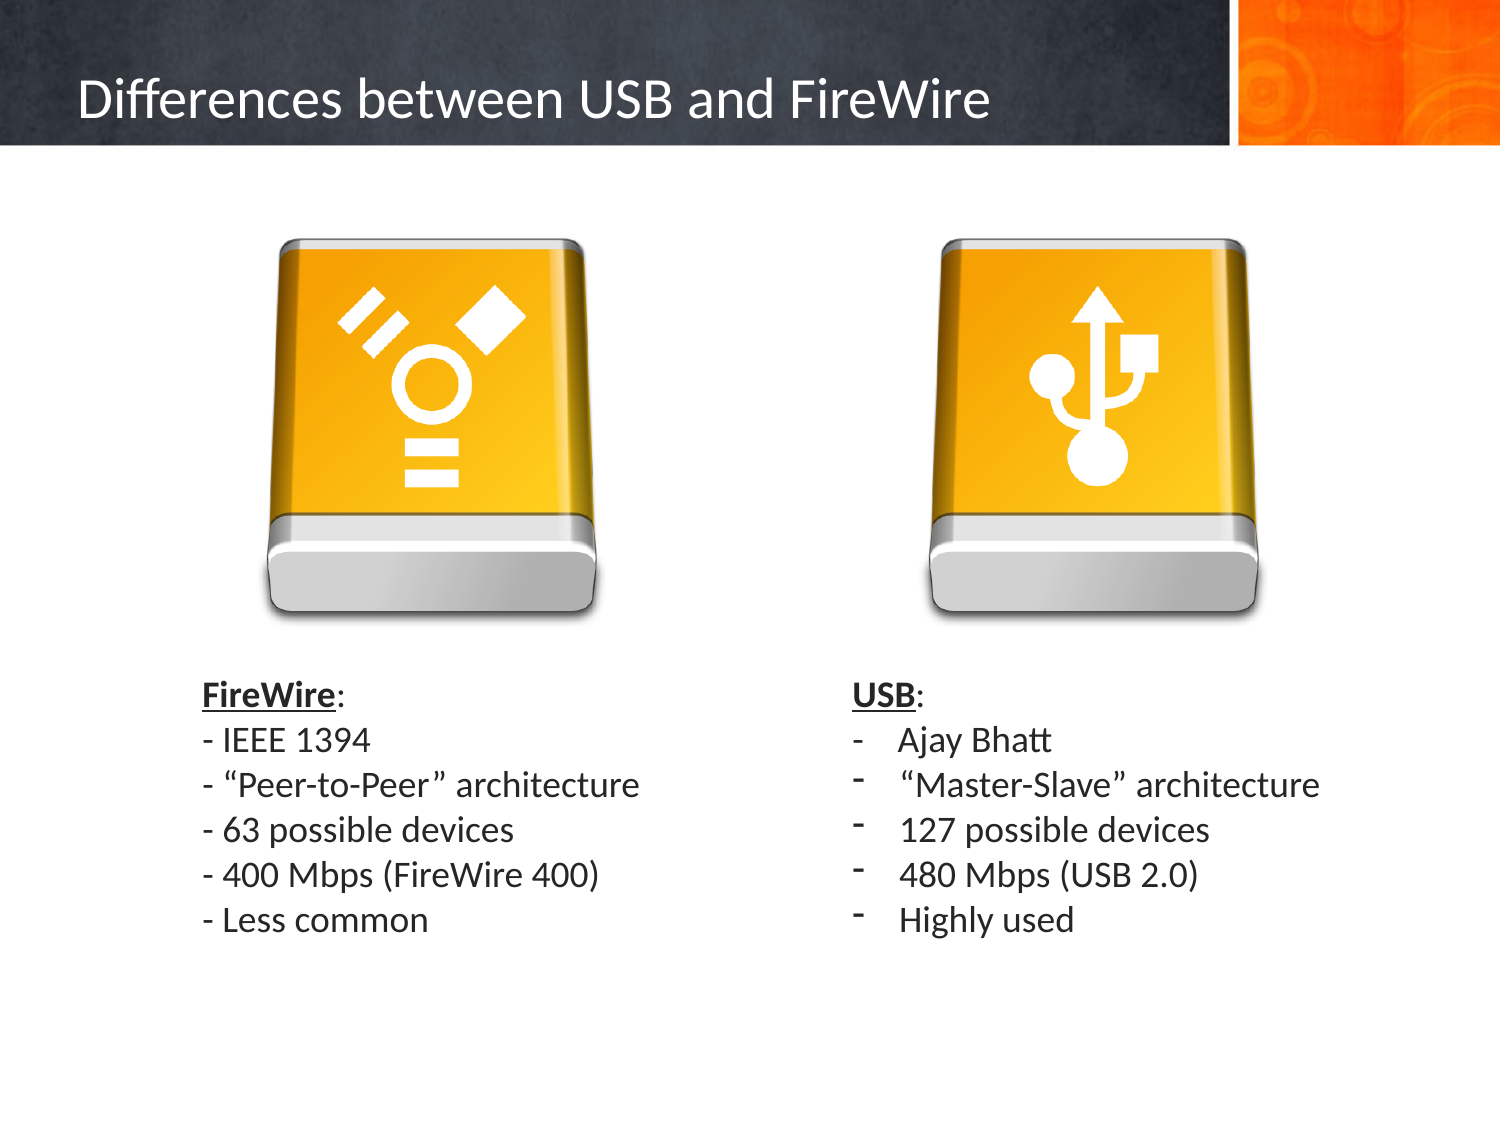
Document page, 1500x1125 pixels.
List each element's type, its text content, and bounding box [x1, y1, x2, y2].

text_box USB: - Ajay Bhatt “Master-Slave” architecture 127 possible devices 480 Mbps (USB 2.0) Highly used [837, 662, 1375, 1083]
picture [0, 0, 1500, 1125]
text_box FireWire: - IEEE 1394 - “Peer-to-Peer” architecture - 63 possible devices - 400 Mbps (FireWire 400) - Less common [187, 662, 813, 993]
title Differences between USB and FireWire [62, 0, 1222, 138]
